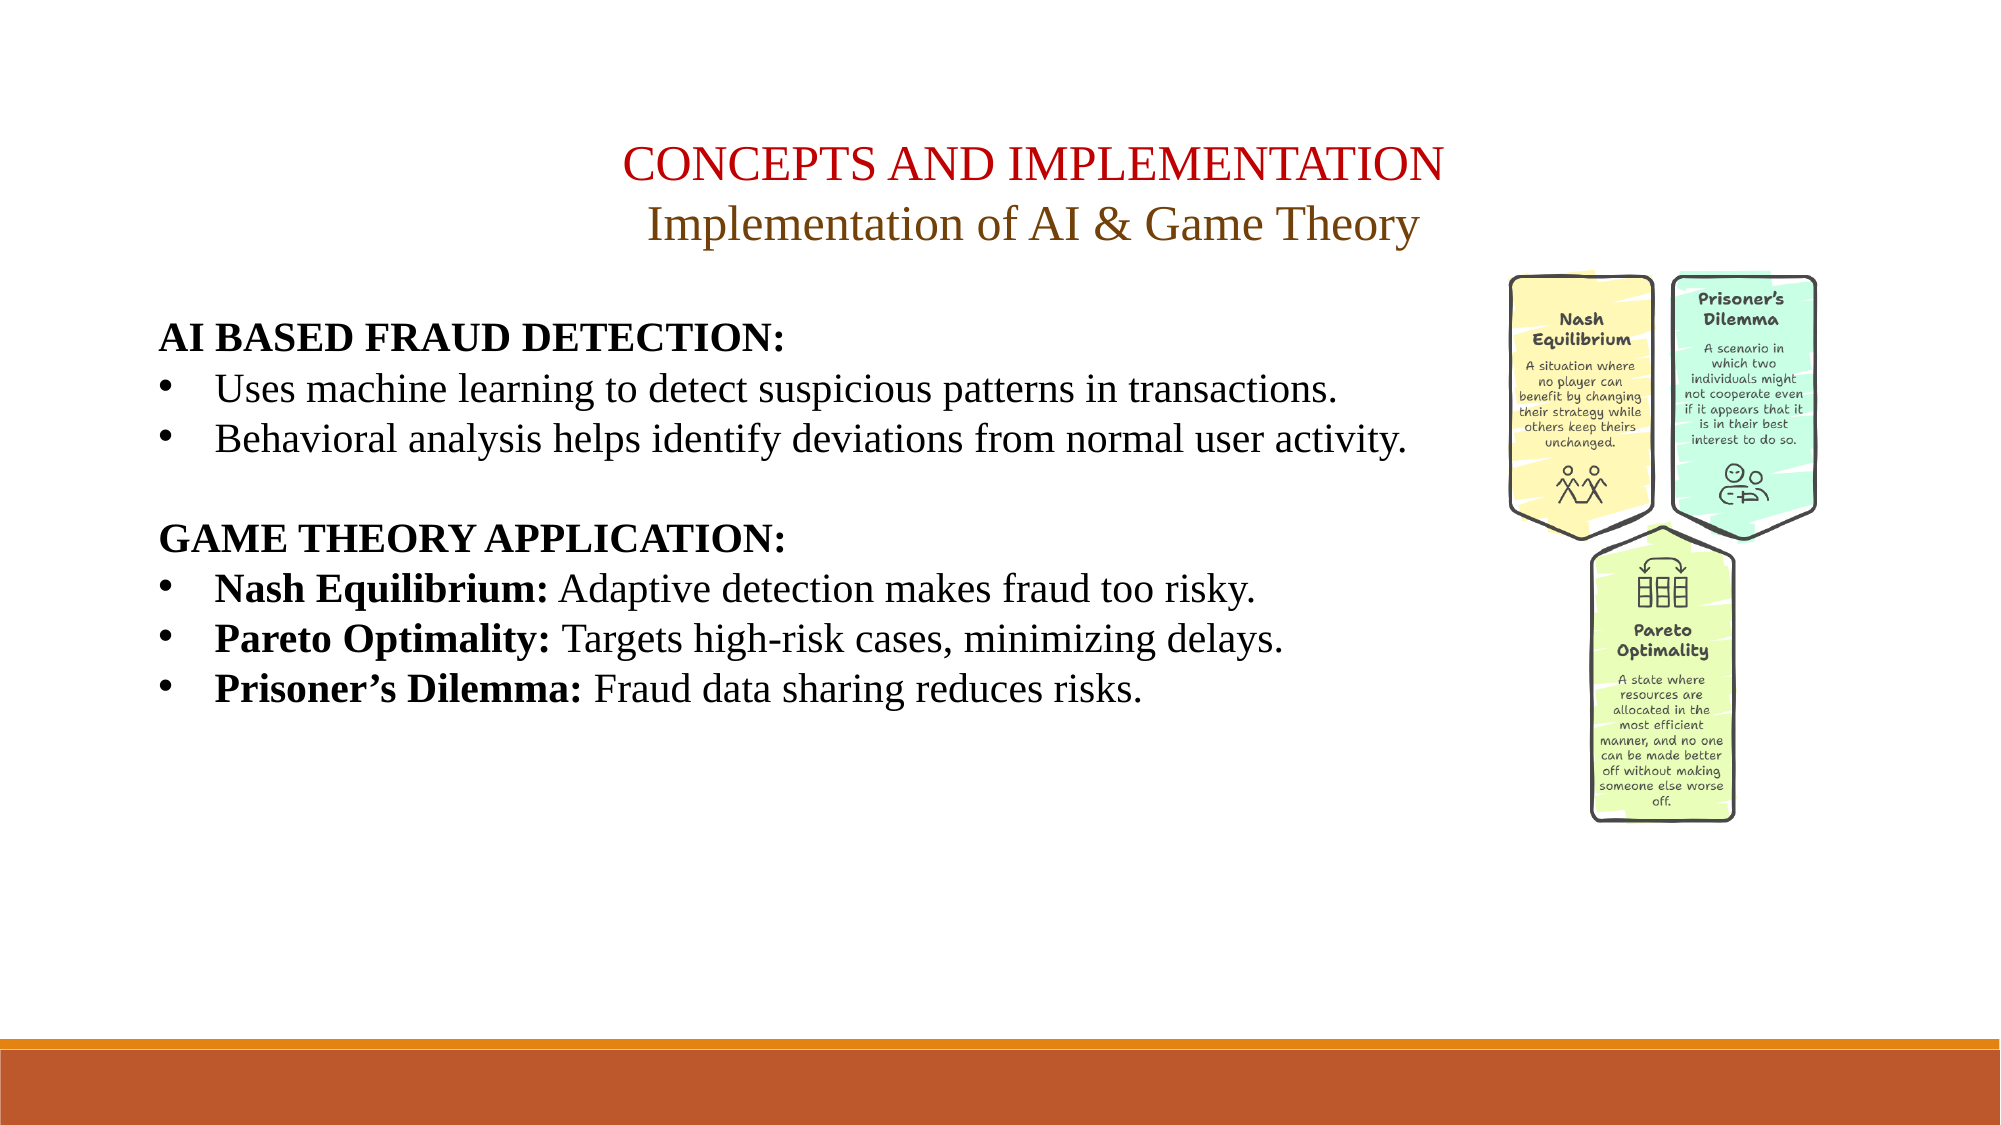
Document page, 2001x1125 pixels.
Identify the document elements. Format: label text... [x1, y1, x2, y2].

text_box CONCEPTS AND IMPLEMENTATION Implementation of AI & Game Theory AI BASED FRAUD DETECTION: Uses machine learning to detect suspicious patterns in transactions. Behavioral analysis helps identify deviations from normal user activity. GAME THEORY APPLICATION: Nash Equilibrium: Adaptive detection makes fraud too risky. Pareto Optimality: Targets high-risk cases, minimizing delays. Prisoner’s Dilemma: Fraud data sharing reduces risks. [143, 122, 1925, 718]
picture [1467, 259, 1857, 841]
